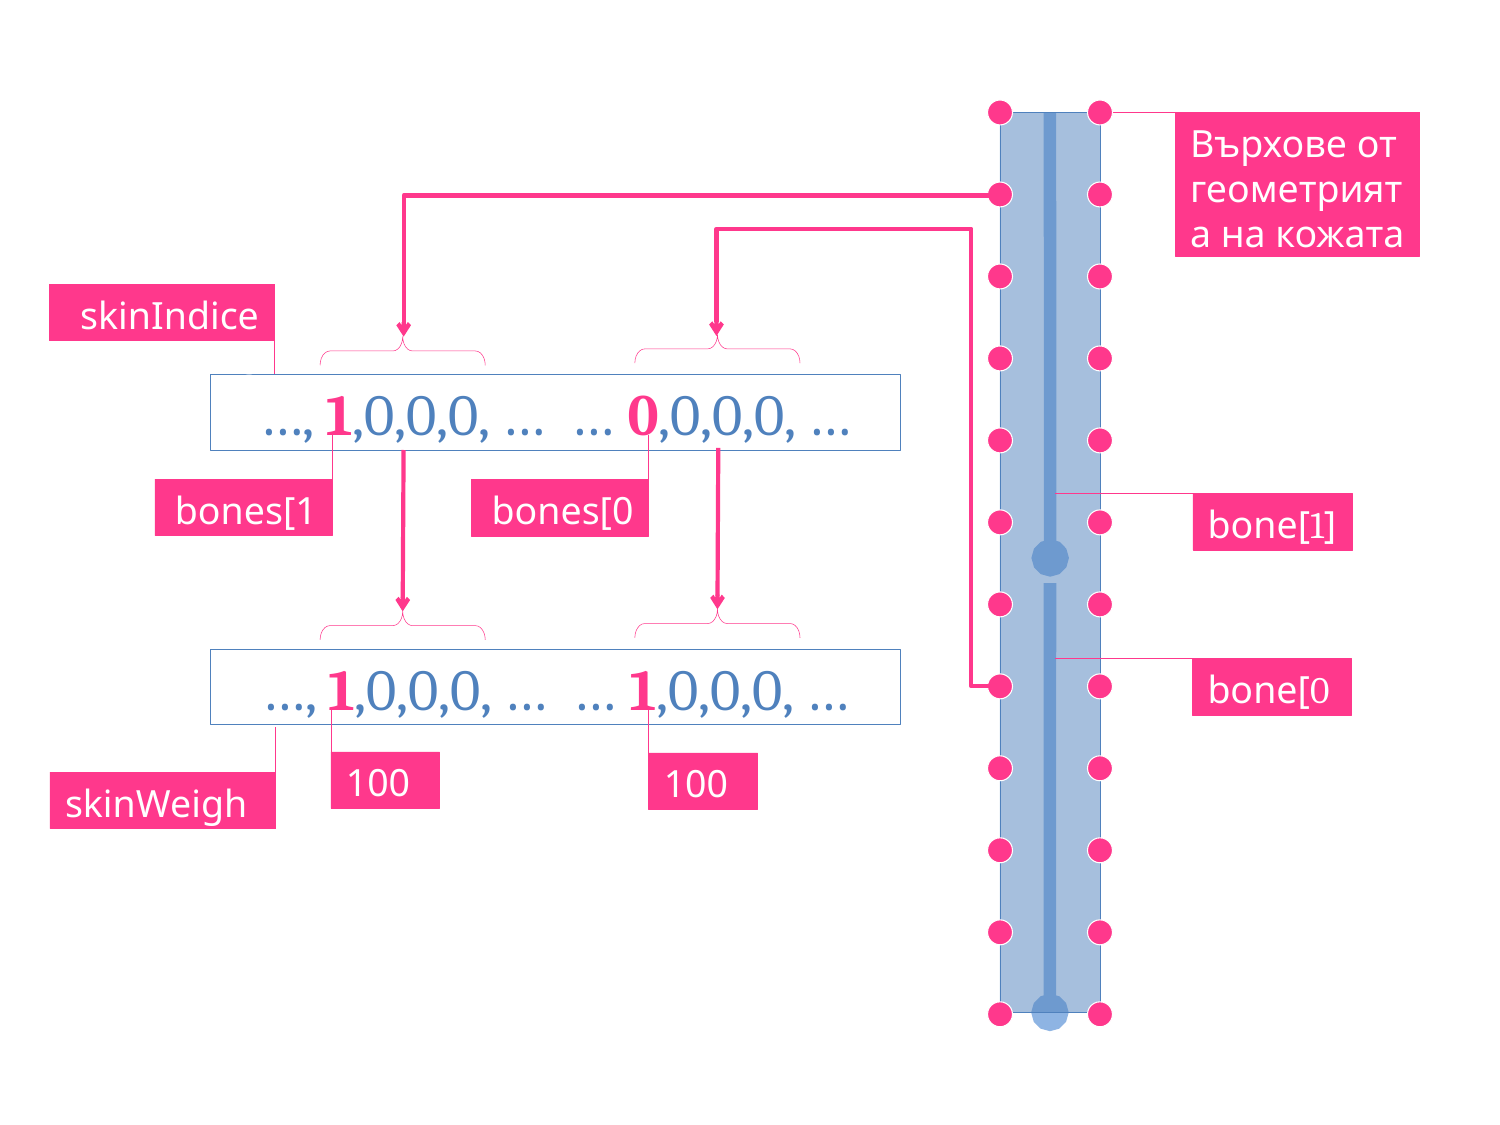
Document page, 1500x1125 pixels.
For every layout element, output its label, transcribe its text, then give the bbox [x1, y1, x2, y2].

text_box [709, 227, 973, 560]
text_box [985, 835, 1015, 865]
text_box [330, 708, 440, 809]
text_box [998, 110, 1102, 560]
text_box [985, 179, 1015, 210]
text_box [985, 343, 1015, 374]
text_box [1085, 753, 1115, 783]
text_box [1085, 97, 1115, 127]
text_box [396, 193, 1000, 337]
text_box [985, 671, 1015, 701]
text_box [985, 261, 1015, 292]
text_box [319, 618, 487, 640]
text_box [985, 507, 1015, 537]
text_box [1085, 589, 1115, 619]
text_box [903, 572, 995, 688]
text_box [1054, 658, 1352, 716]
text_box …, 1,0,0,0, … … 0,0,0,0, … [208, 372, 807, 452]
text_box [985, 589, 1015, 619]
text_box [1085, 425, 1115, 455]
text_box [985, 753, 1015, 783]
text_box [634, 614, 801, 638]
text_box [648, 709, 758, 810]
text_box [1085, 835, 1115, 865]
text_box [634, 337, 737, 364]
text_box [1085, 180, 1099, 209]
text_box [1085, 999, 1115, 1029]
text_box …, 1,0,0,0, … … 1,0,0,0, … [208, 647, 902, 727]
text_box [49, 726, 276, 829]
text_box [1104, 112, 1420, 257]
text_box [1055, 493, 1353, 551]
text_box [154, 433, 333, 536]
text_box [319, 335, 487, 366]
text_box [1085, 343, 1115, 374]
text_box [1085, 261, 1115, 292]
text_box [985, 97, 1015, 128]
text_box [998, 572, 1102, 1014]
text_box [471, 434, 649, 537]
text_box [985, 999, 1015, 1029]
text_box [1085, 917, 1115, 947]
text_box [985, 425, 1015, 455]
text_box [985, 917, 1015, 947]
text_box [48, 283, 275, 375]
